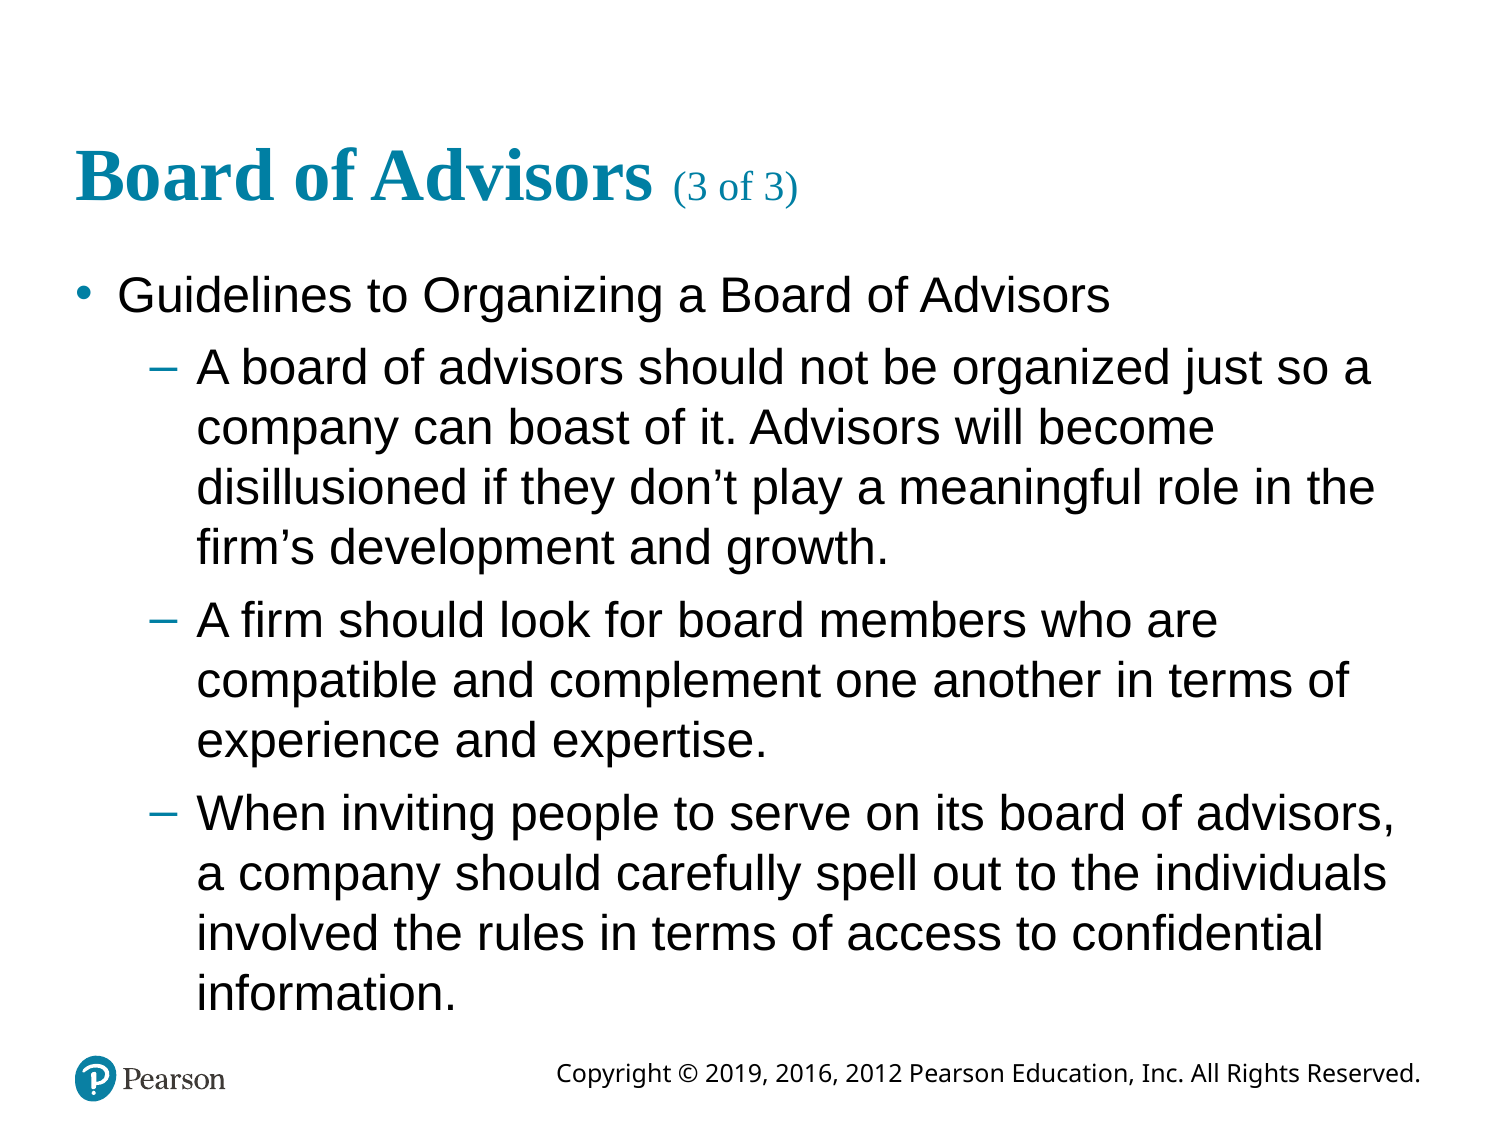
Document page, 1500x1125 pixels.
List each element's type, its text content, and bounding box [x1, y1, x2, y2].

list Guidelines to Organizing a Board of Advisors A board of advisors should not be organized just so a company can boast of it. Advisors will become disillusioned if they don’t play a meaningful role in the firm’s development and growth. A firm should look for board members who are compatible and complement one another in terms of experience and expertise. When inviting people to serve on its board of advisors, a company should carefully spell out to the individuals involved the rules in terms of access to confidential information. [75, 262, 1425, 1005]
title Board of Advisors (3 of 3) [75, 35, 1425, 216]
